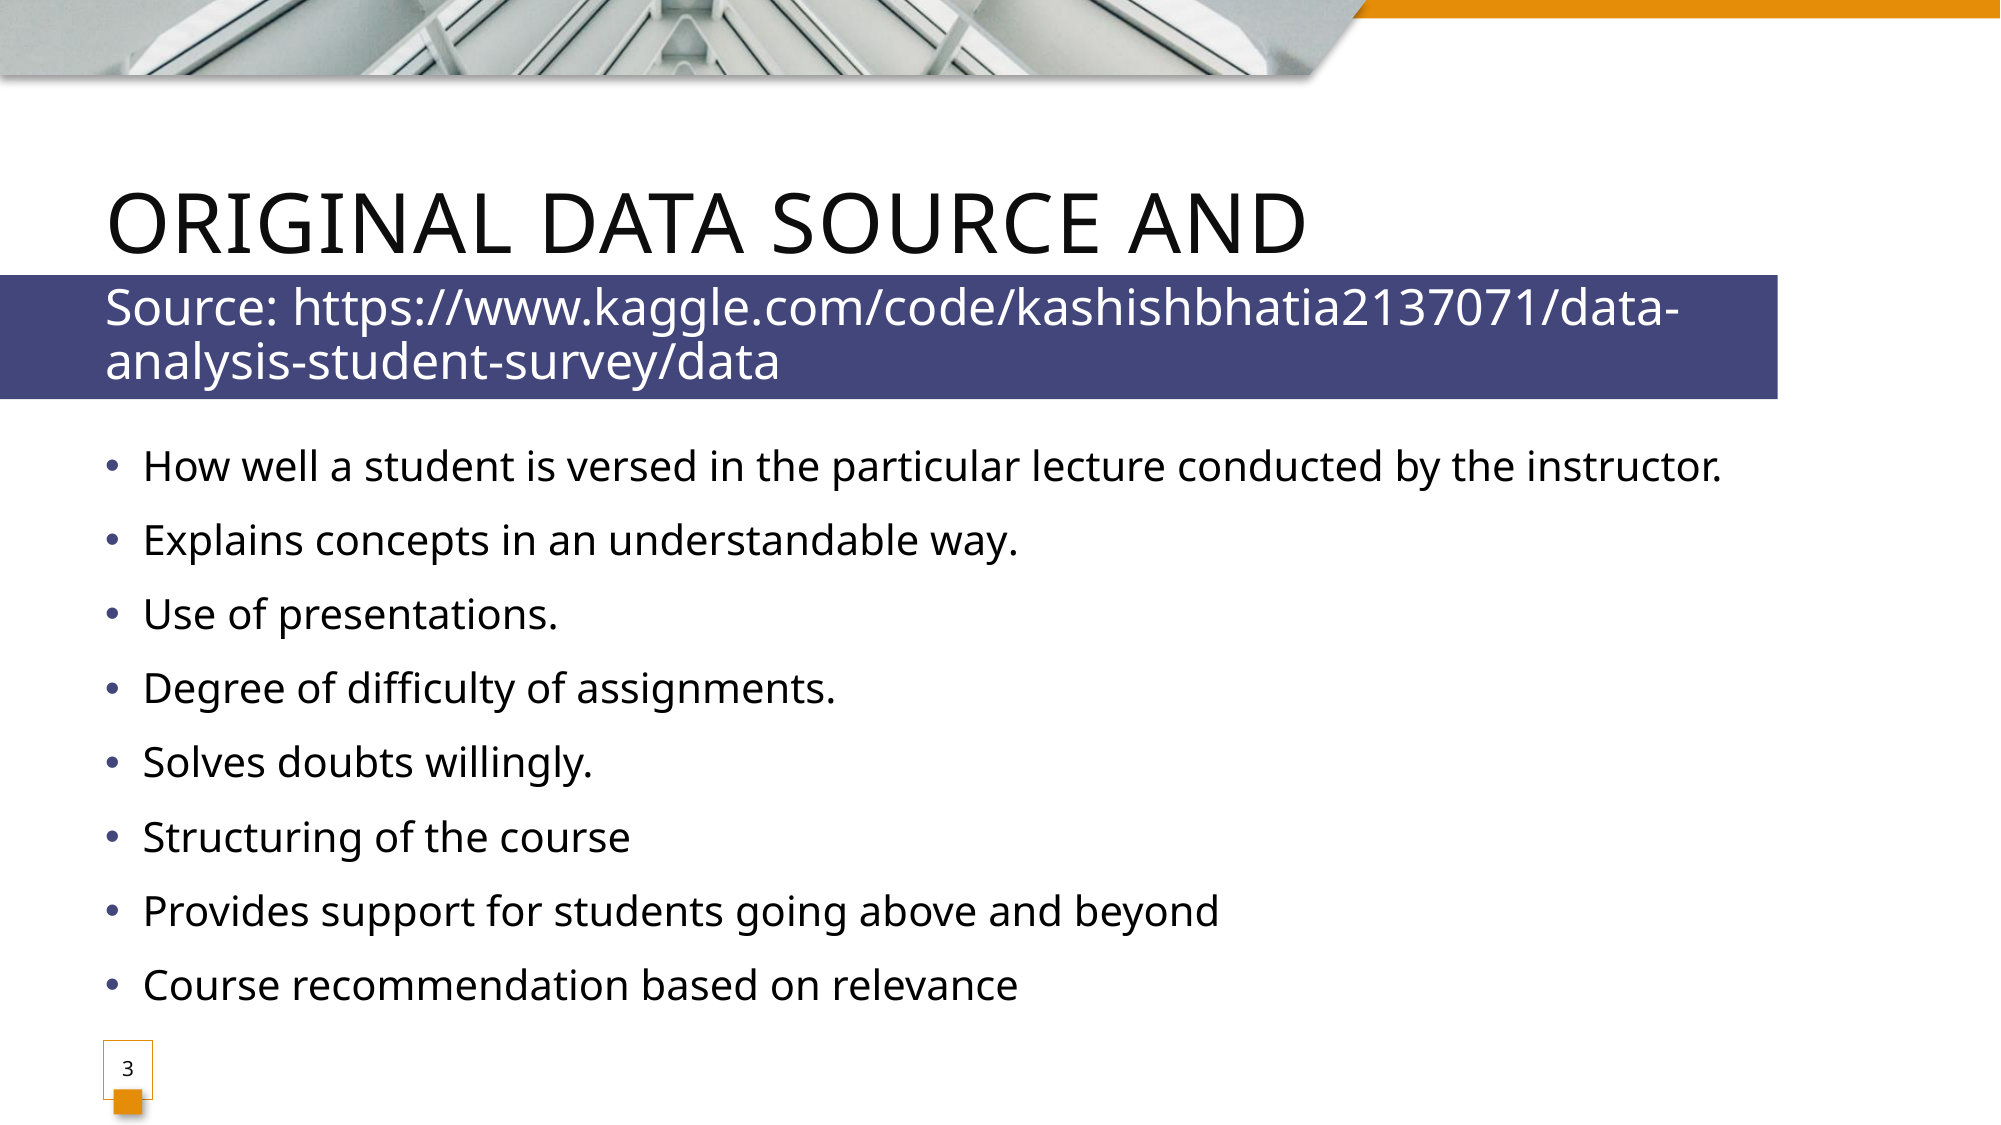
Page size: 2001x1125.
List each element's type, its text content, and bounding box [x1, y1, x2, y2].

list Source: https://www.kaggle.com/code/kashishbhatia2137071/data-analysis-student-survey/data [0, 275, 1778, 400]
picture [0, 0, 1367, 76]
title ORIGINAL DATA SOURCE AND DESCRIPTION [90, 162, 1863, 279]
list How well a student is versed in the particular lecture conducted by the instructor. Explains concepts in an understandable way. Use of presentations. Degree of difficulty of assignments. Solves doubts willingly. Structuring of the course Provides support for students going above and beyond Course recommendation based on relevance [90, 437, 1778, 1038]
slide_number 3 [103, 1040, 153, 1100]
text_box [113, 1089, 143, 1115]
